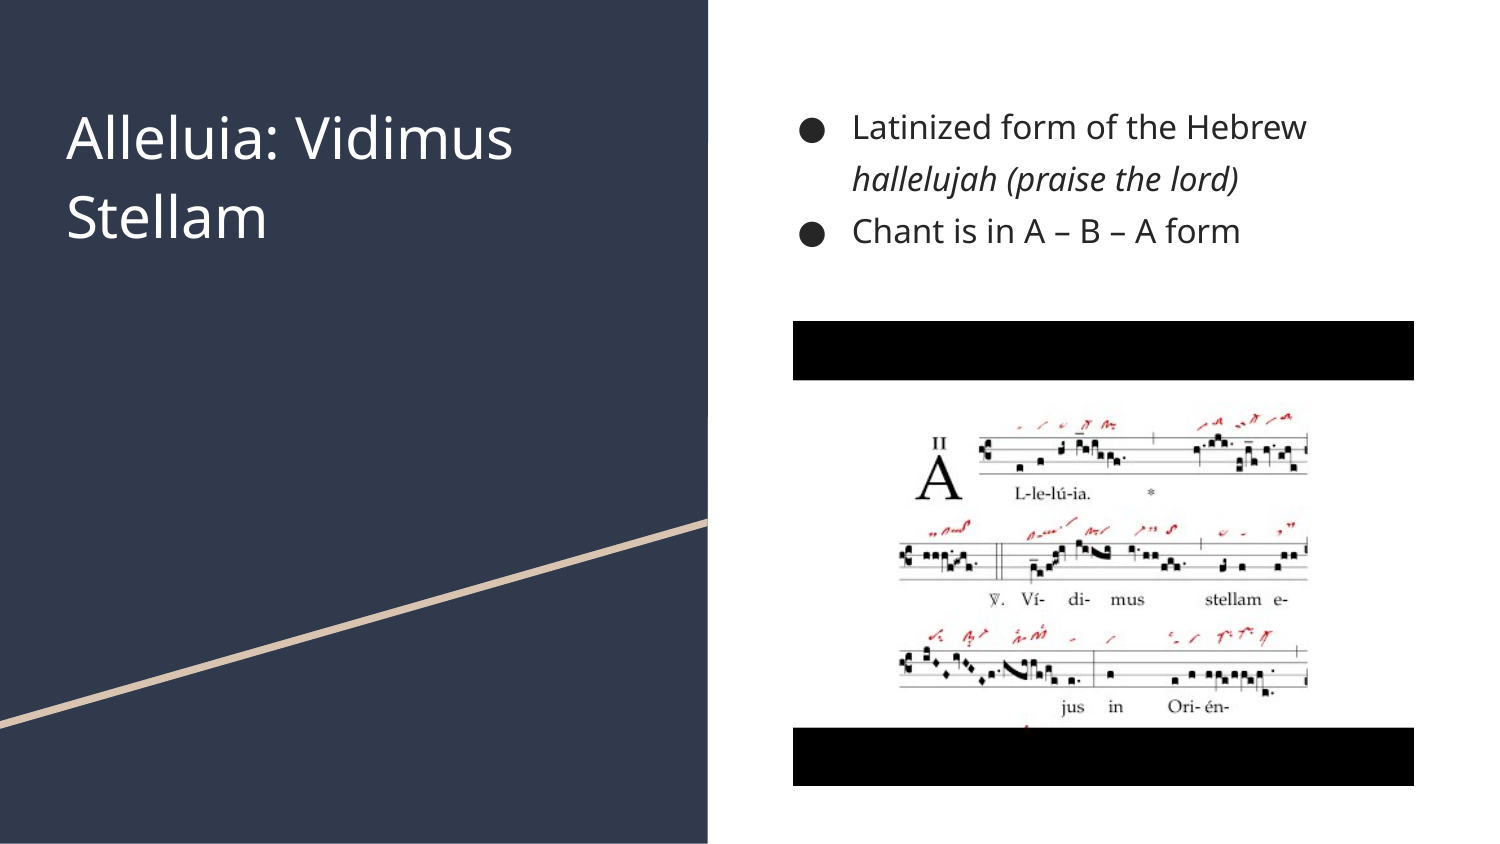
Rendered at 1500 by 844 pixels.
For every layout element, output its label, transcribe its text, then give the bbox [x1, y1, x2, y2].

title Alleluia: Vidimus Stellam [51, 82, 660, 494]
picture [793, 320, 1414, 786]
list Latinized form of the Hebrew hallelujah (praise the lord) Chant is in A – B – A form [761, 82, 1446, 755]
